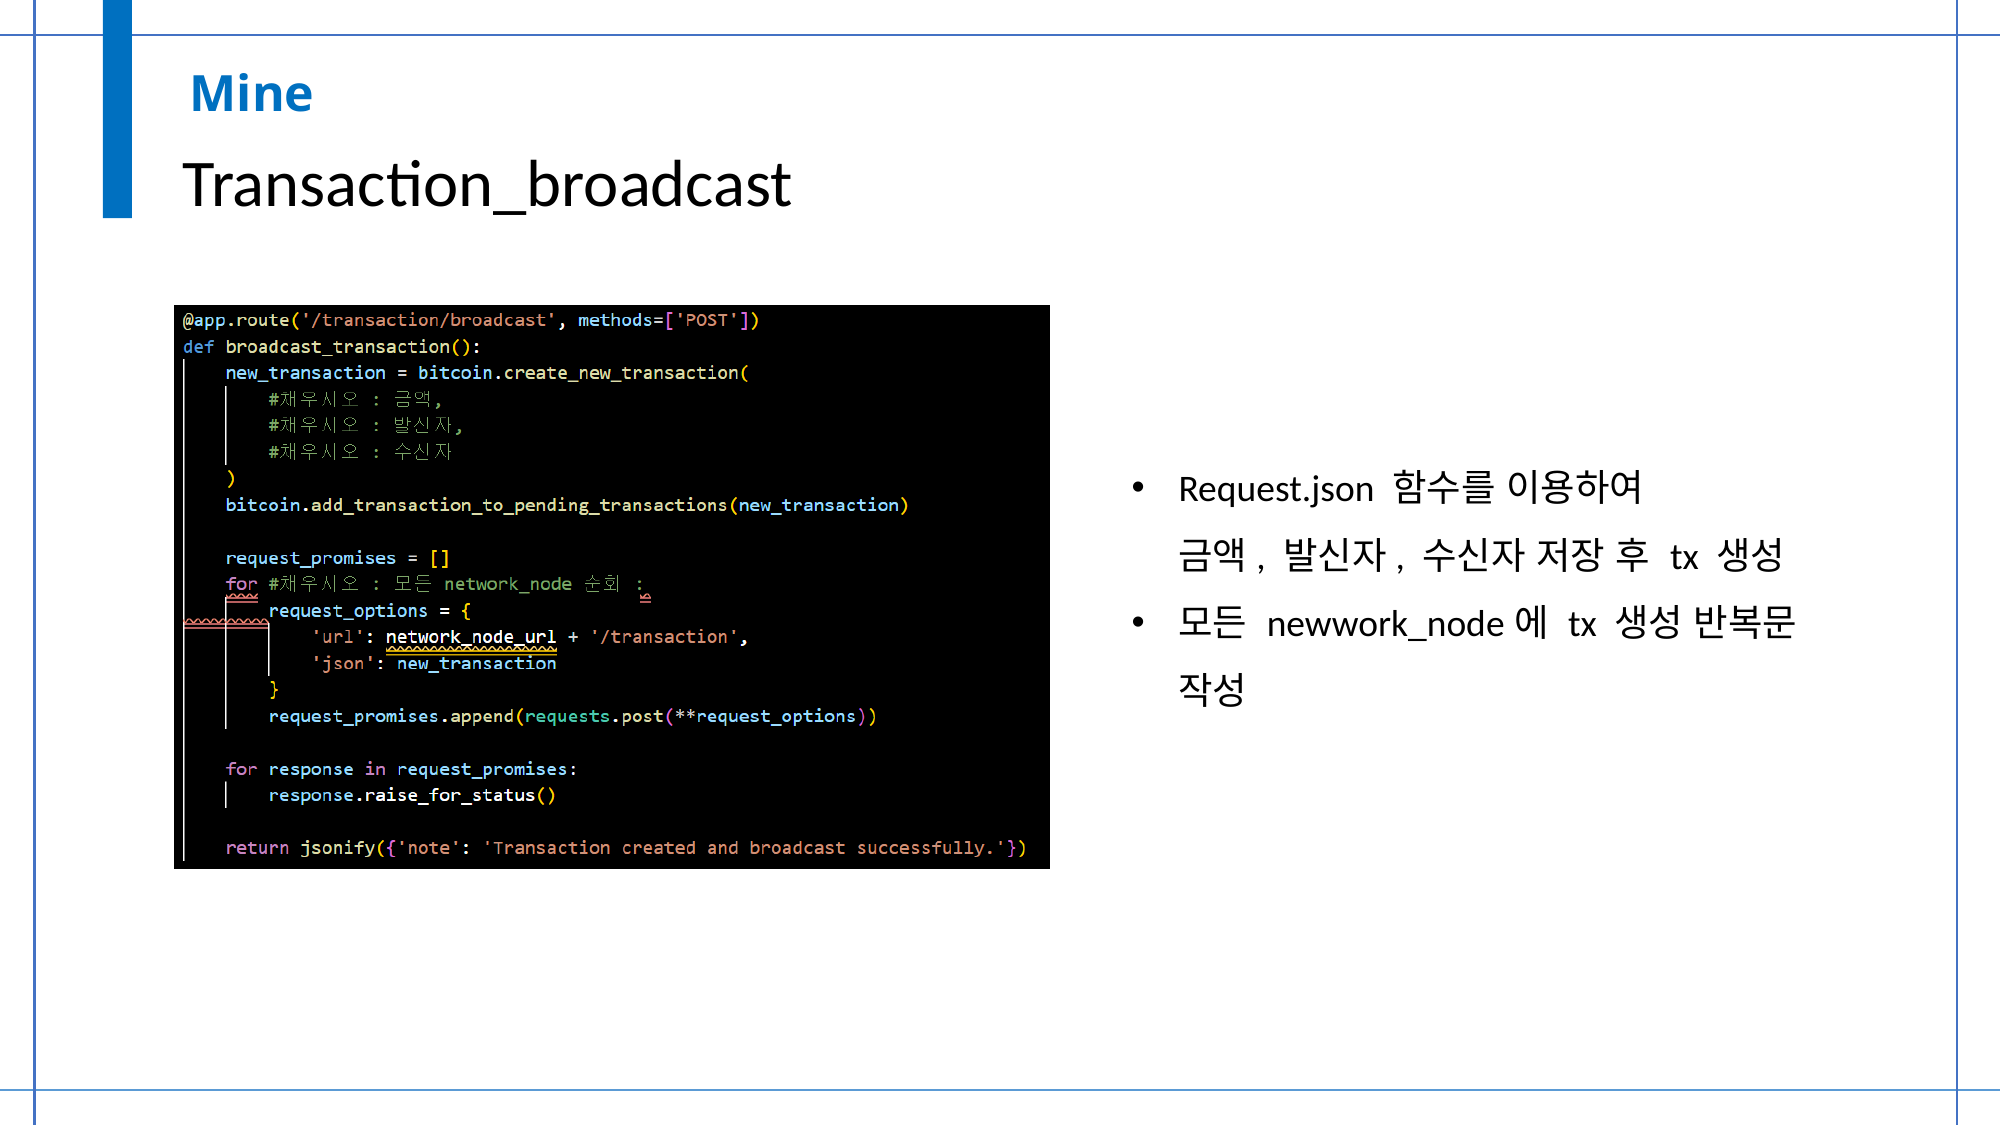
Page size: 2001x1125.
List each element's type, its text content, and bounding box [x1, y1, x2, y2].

picture [174, 305, 1050, 869]
title Mine [174, 60, 596, 130]
text_box Request.json 함수를 이용하여 금액, 발신자, 수신자 저장 후 tx 생성 모든 newwork_node에 tx 생성 반복문 작성 [1116, 434, 1813, 720]
text_box Transaction_broadcast [167, 132, 809, 228]
